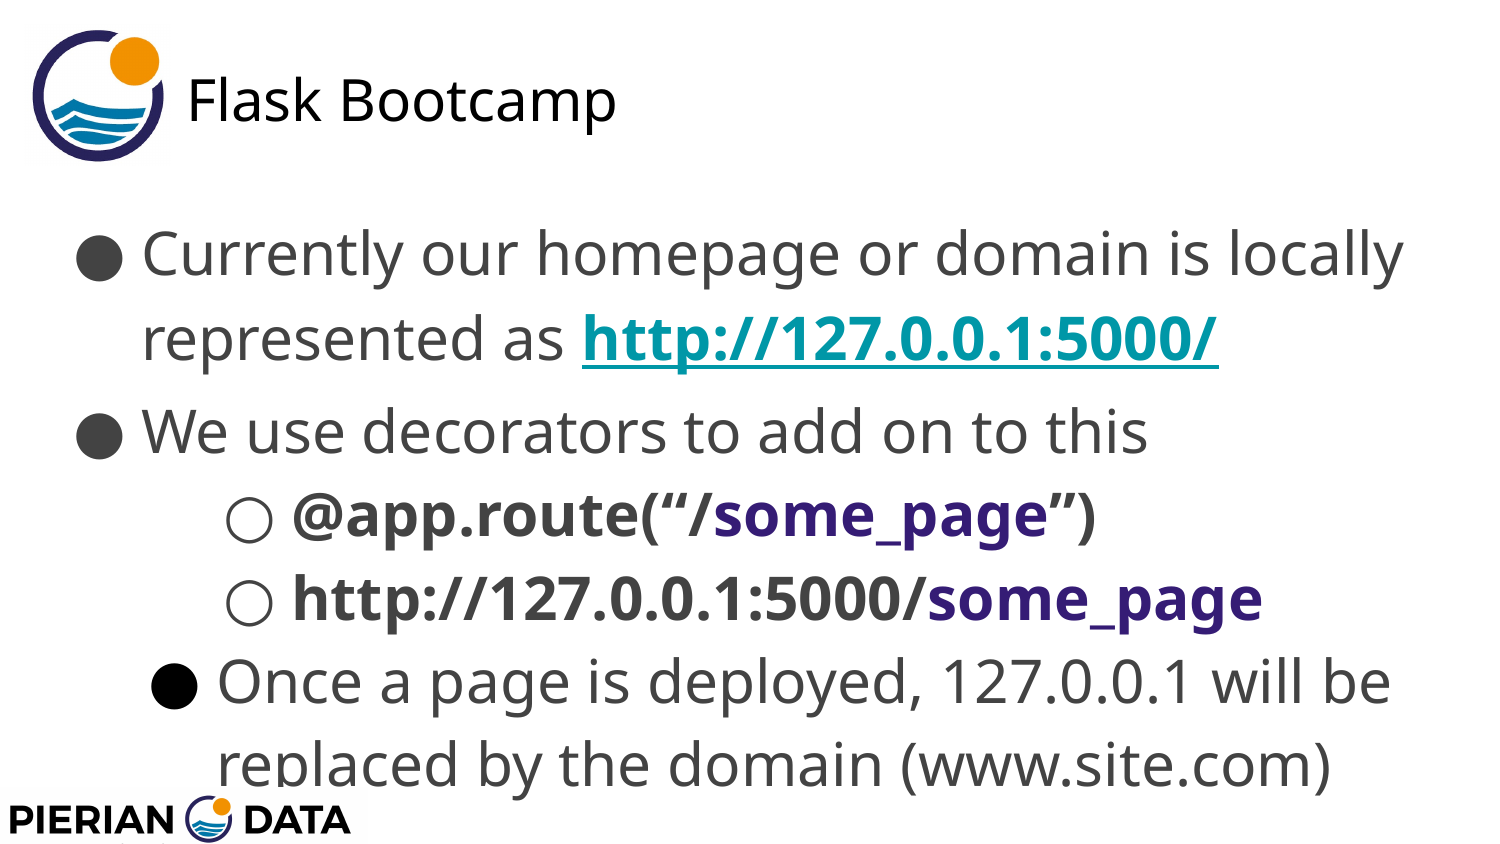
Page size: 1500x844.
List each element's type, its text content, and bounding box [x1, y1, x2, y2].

list Currently our homepage or domain is locally represented as http://127.0.0.1:5000/ We use decorators to add on to this @app.route(“/some_page”) http://127.0.0.1:5000/some_page Once a page is deployed, 127.0.0.1 will be replaced by the domain (www.site.com) [51, 189, 1476, 750]
picture [24, 24, 172, 167]
picture [0, 787, 368, 844]
title Flask Bootcamp [176, 48, 1449, 143]
